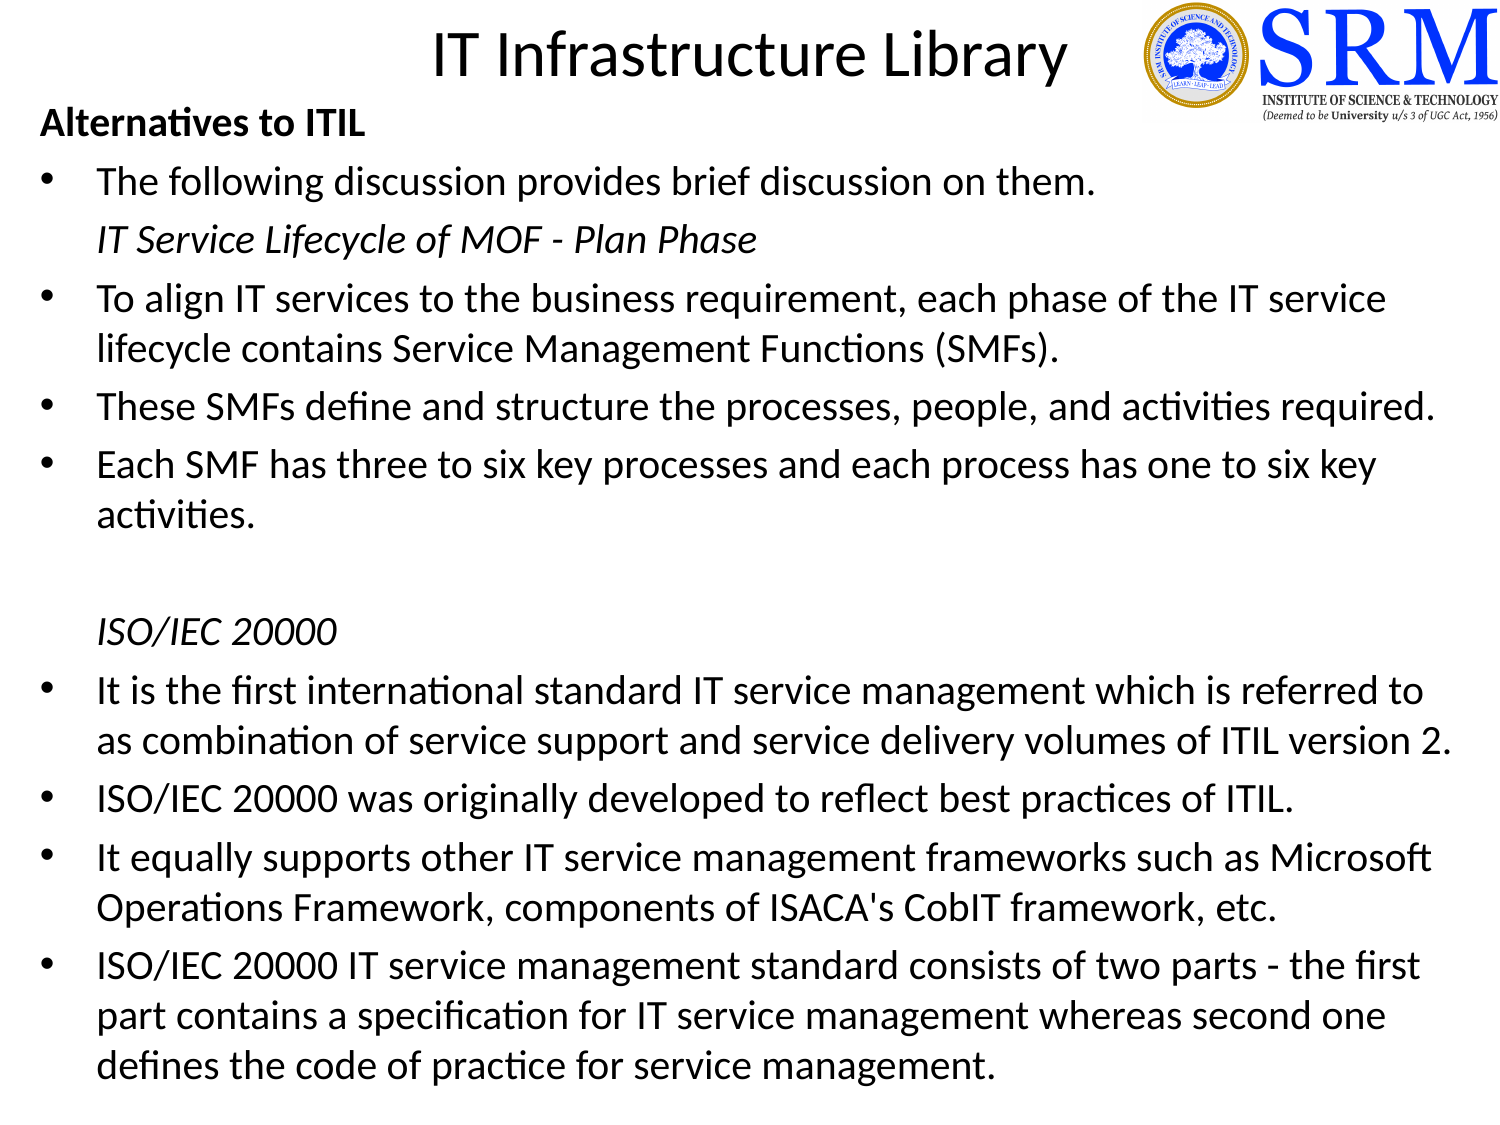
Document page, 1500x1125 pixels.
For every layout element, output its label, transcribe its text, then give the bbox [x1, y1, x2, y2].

picture [1425, 0, 1500, 123]
list Alternatives to ITIL The following discussion provides brief discussion on them. IT Service Lifecycle of MOF - Plan Phase To align IT services to the business requirement, each phase of the IT service lifecycle contains Service Management Functions (SMFs). These SMFs define and structure the processes, people, and activities required. Each SMF has three to six key processes and each process has one to six key activities. ISO/IEC 20000 It is the first international standard IT service management which is referred to as combination of service support and service delivery volumes of ITIL version 2. ISO/IEC 20000 was originally developed to reflect best practices of ITIL. It equally supports other IT service management frameworks such as Microsoft Operations Framework, components of ISACA's CobIT framework, etc. ISO/IEC 20000 IT service management standard consists of two parts - the first part contains a specification for IT service management whereas second one defines the code of practice for service management. [24, 87, 1475, 1100]
title IT Infrastructure Library [75, 0, 1425, 87]
